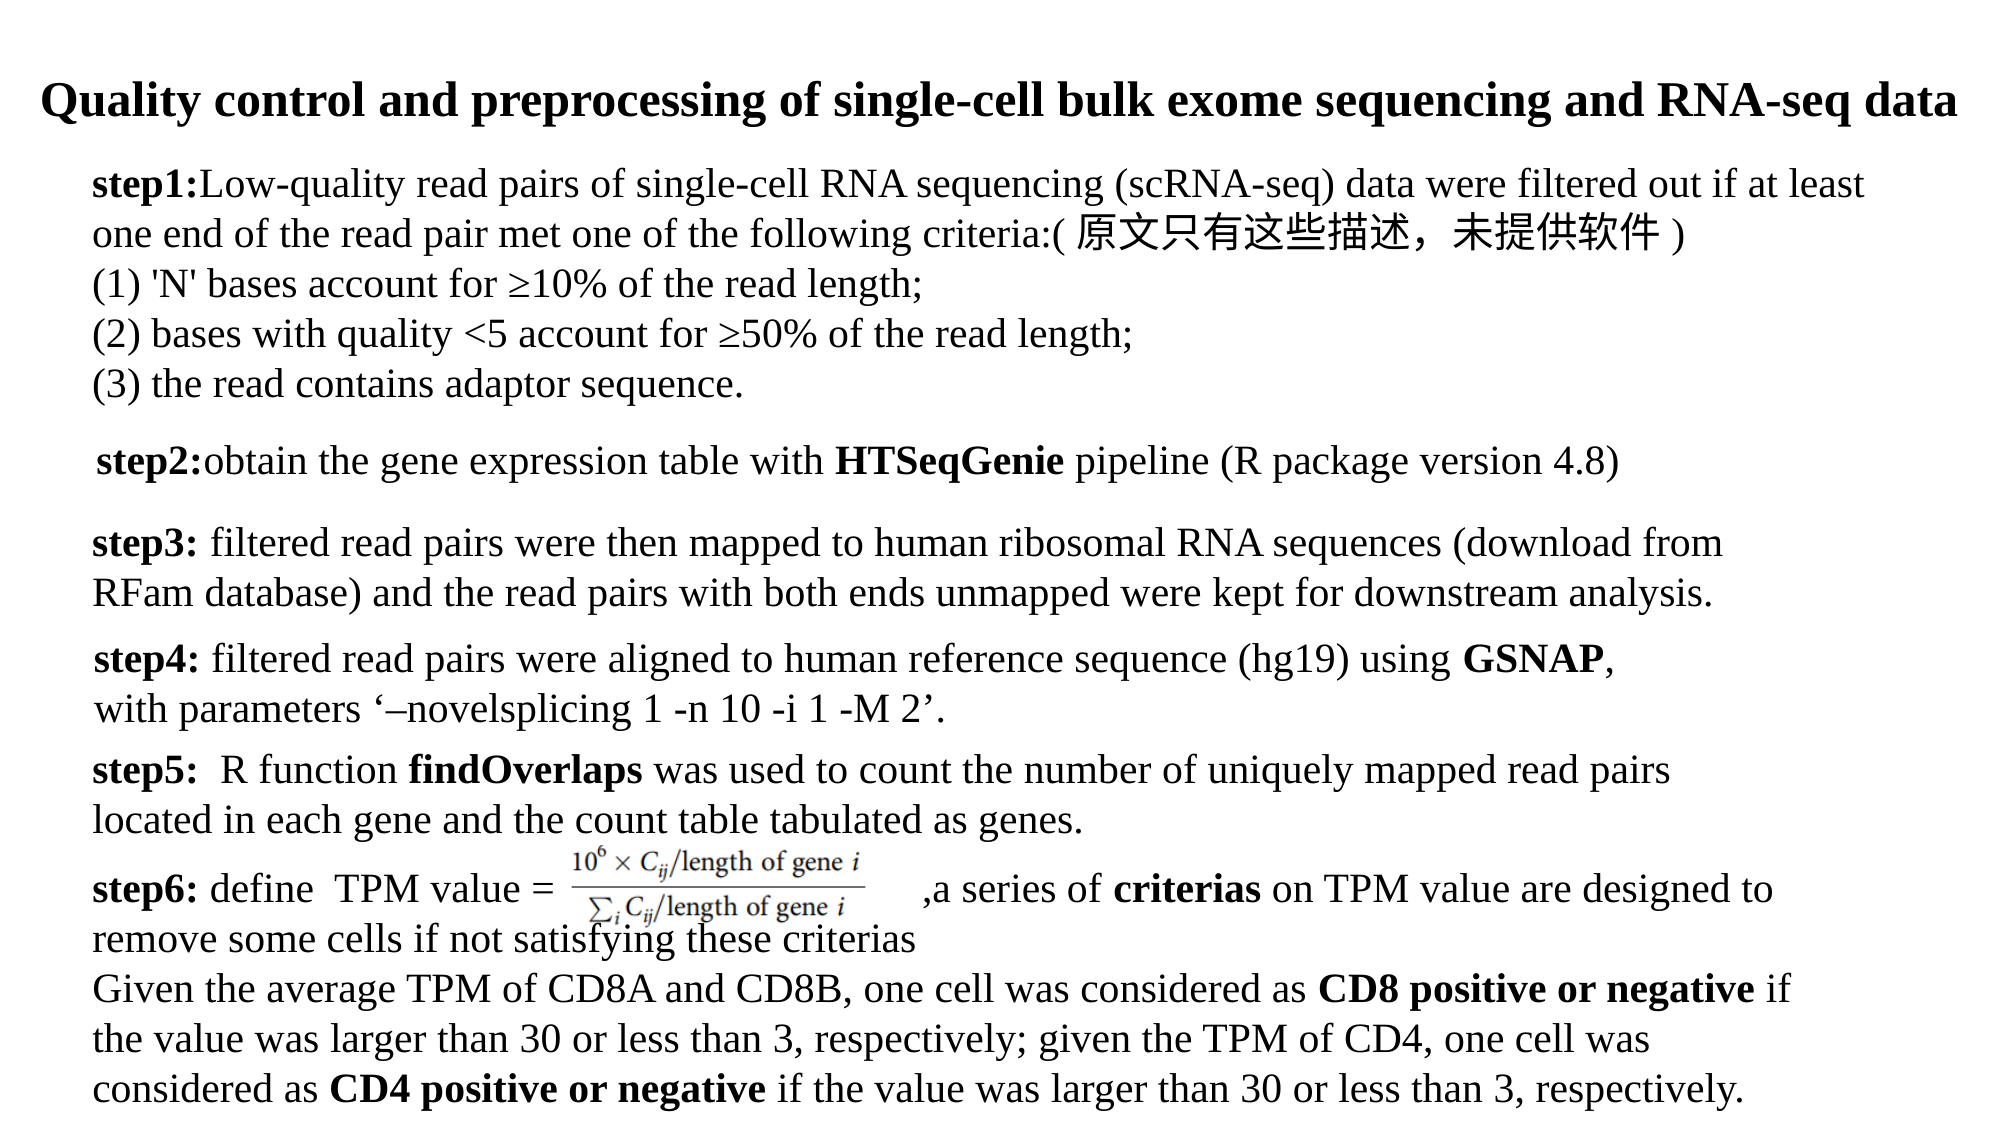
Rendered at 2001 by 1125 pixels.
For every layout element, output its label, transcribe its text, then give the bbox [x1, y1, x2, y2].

text_box step4: filtered read pairs were aligned to human reference sequence (hg19) using GSNAP, with parameters ‘–novelsplicing 1 -n 10 -i 1 -M 2’. [79, 622, 1686, 734]
text_box step1:Low-quality read pairs of single-cell RNA sequencing (scRNA-seq) data were filtered out if at least one end of the read pair met one of the following criteria:(原文只有这些描述，未提供软件) (1) 'N' bases account for ≥10% of the read length; (2) bases with quality <5 account for ≥50% of the read length; (3) the read contains adaptor sequence. [77, 148, 1923, 413]
text_box step5: R function findOverlaps was used to count the number of uniquely mapped read pairs located in each gene and the count table tabulated as genes. [77, 734, 1795, 849]
picture [558, 845, 878, 928]
text_box step3: filtered read pairs were then mapped to human ribosomal RNA sequences (download from RFam database) and the read pairs with both ends unmapped were kept for downstream analysis. [77, 507, 1809, 622]
text_box step6: define TPM value = ,a series of criterias on TPM value are designed to remove some cells if not satisfying these criterias Given the average TPM of CD8A and CD8B, one cell was considered as CD8 positive or negative if the value was larger than 30 or less than 3, respectively; given the TPM of CD4, one cell was considered as CD4 positive or negative if the value was larger than 30 or less than 3, respectively. [77, 853, 1820, 1119]
text_box Quality control and preprocessing of single-cell bulk exome sequencing and RNA-seq data [25, 59, 1975, 135]
text_box step2:obtain the gene expression table with HTSeqGenie pipeline (R package version 4.8) [71, 425, 1796, 491]
